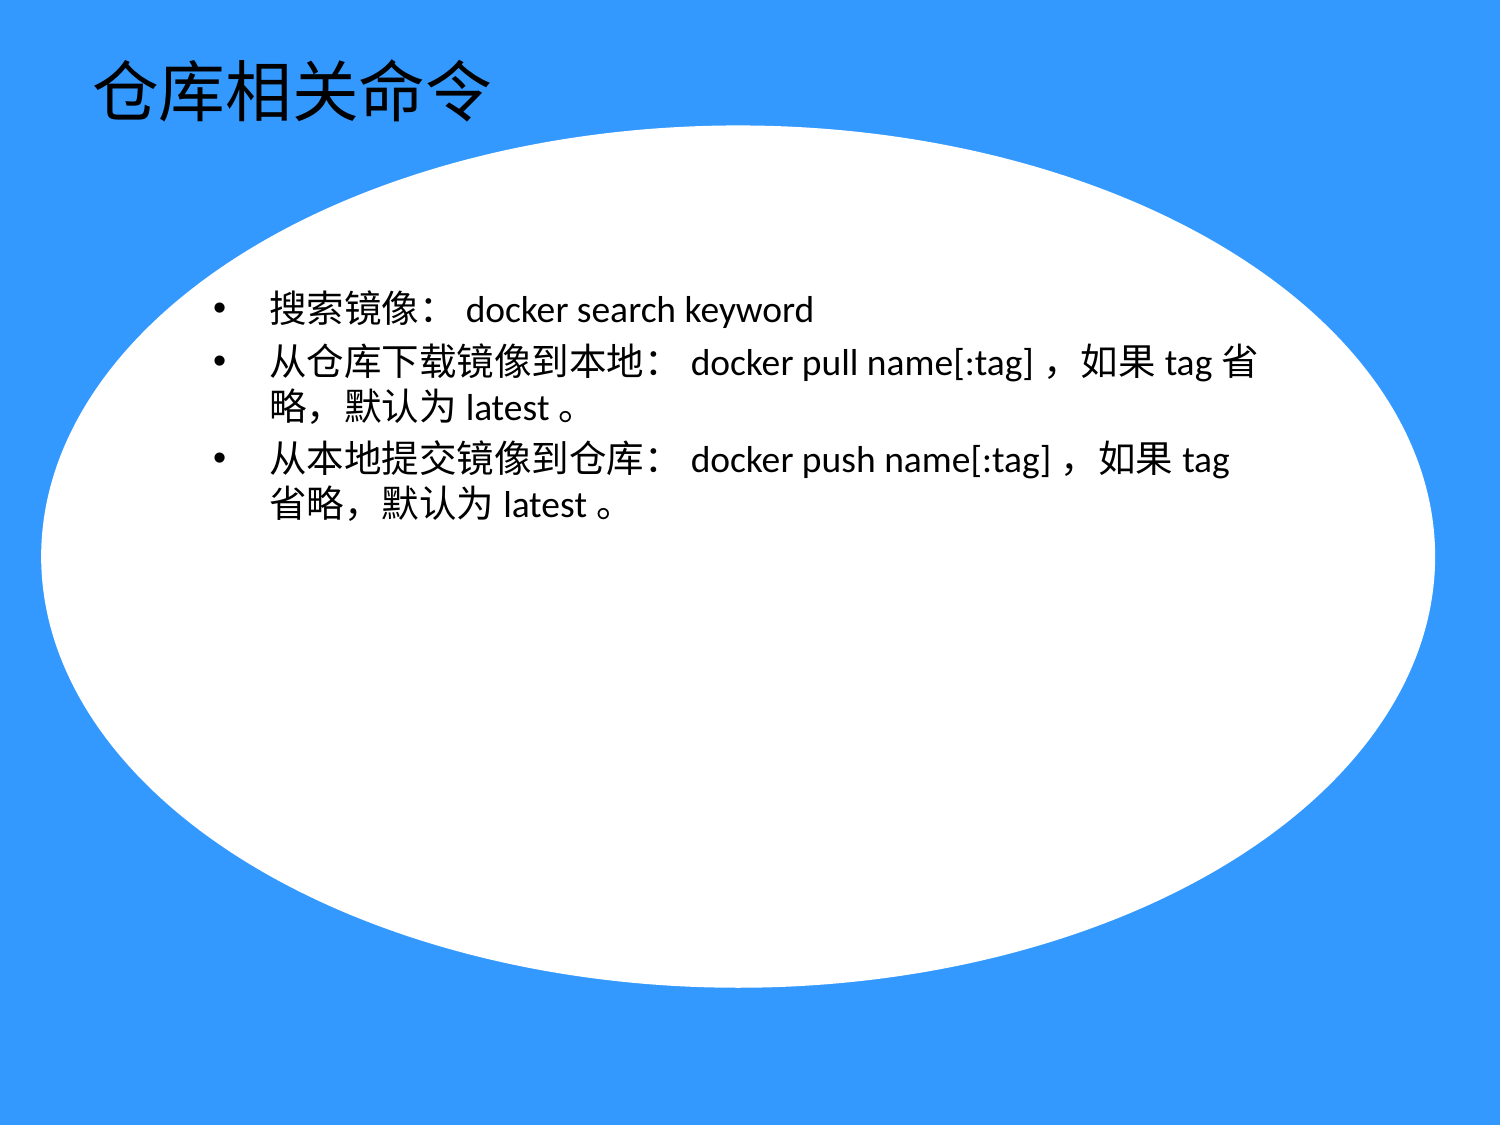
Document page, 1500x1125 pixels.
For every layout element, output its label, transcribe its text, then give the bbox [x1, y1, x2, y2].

list 搜索镜像：docker search keyword 从仓库下载镜像到本地：docker pull name[:tag]，如果tag省略，默认为latest。 从本地提交镜像到仓库：docker push name[:tag]，如果tag省略，默认为latest。 [198, 277, 1286, 928]
title 仓库相关命令 [76, 42, 509, 138]
